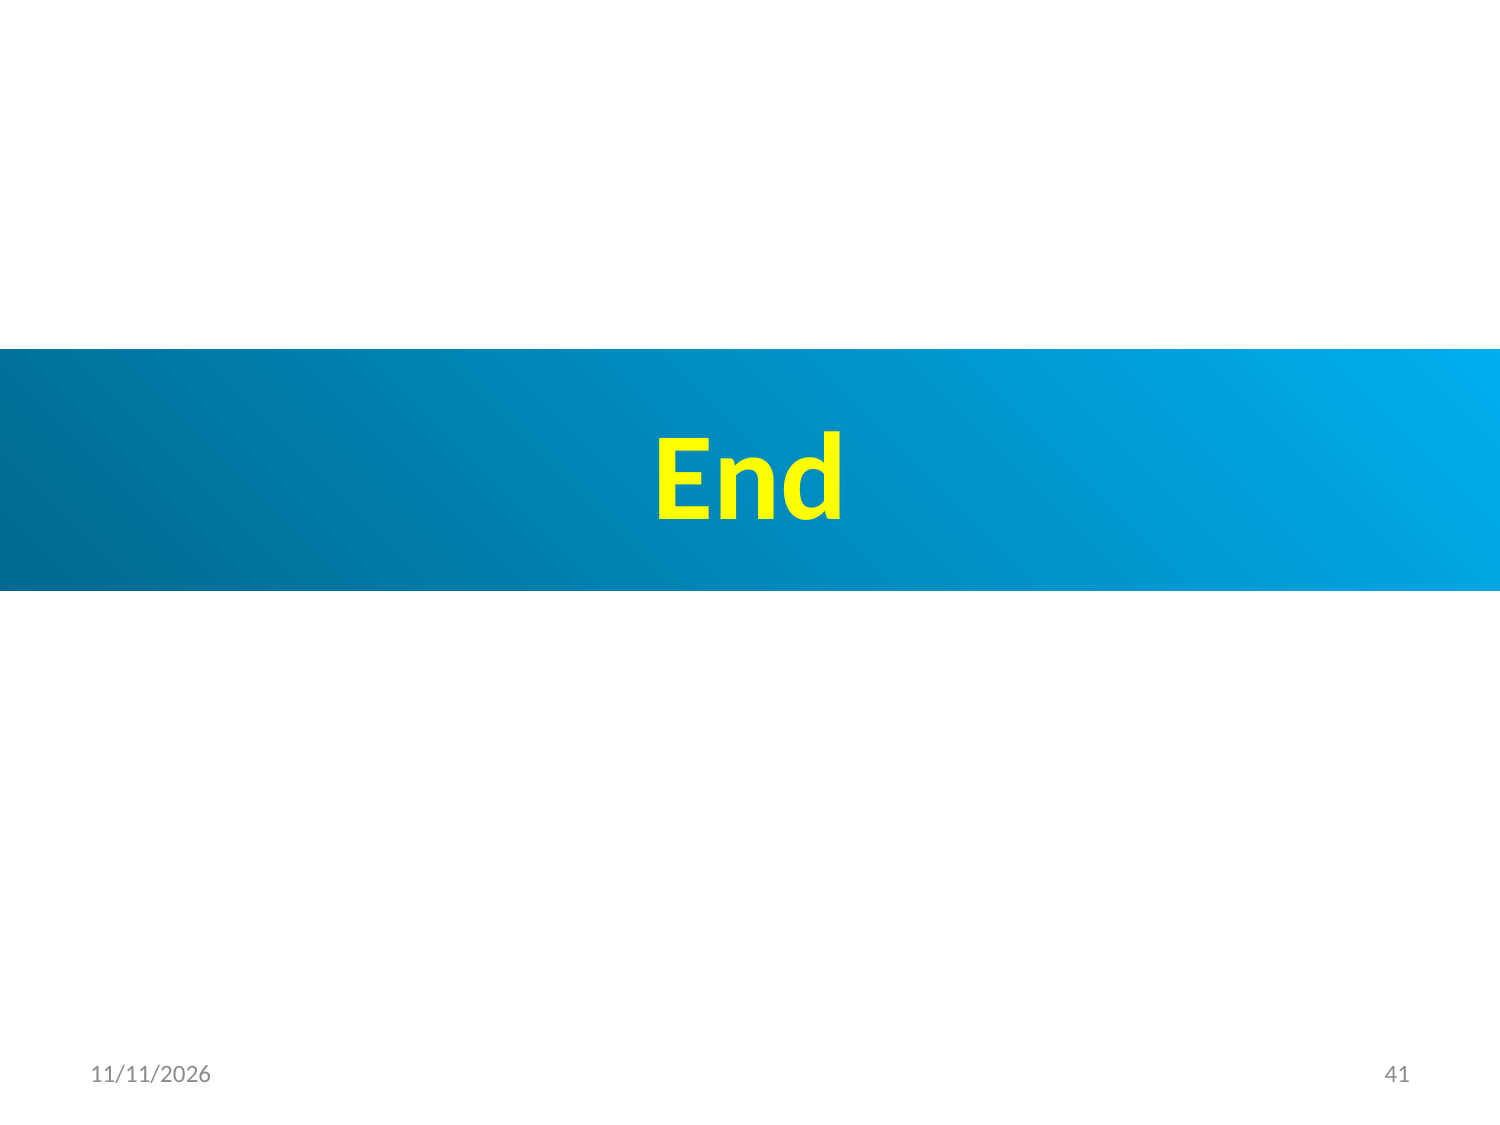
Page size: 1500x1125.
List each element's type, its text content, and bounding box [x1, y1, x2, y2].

title End [0, 349, 1500, 591]
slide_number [75, 1042, 425, 1103]
slide_number 41 [1074, 1042, 1425, 1103]
